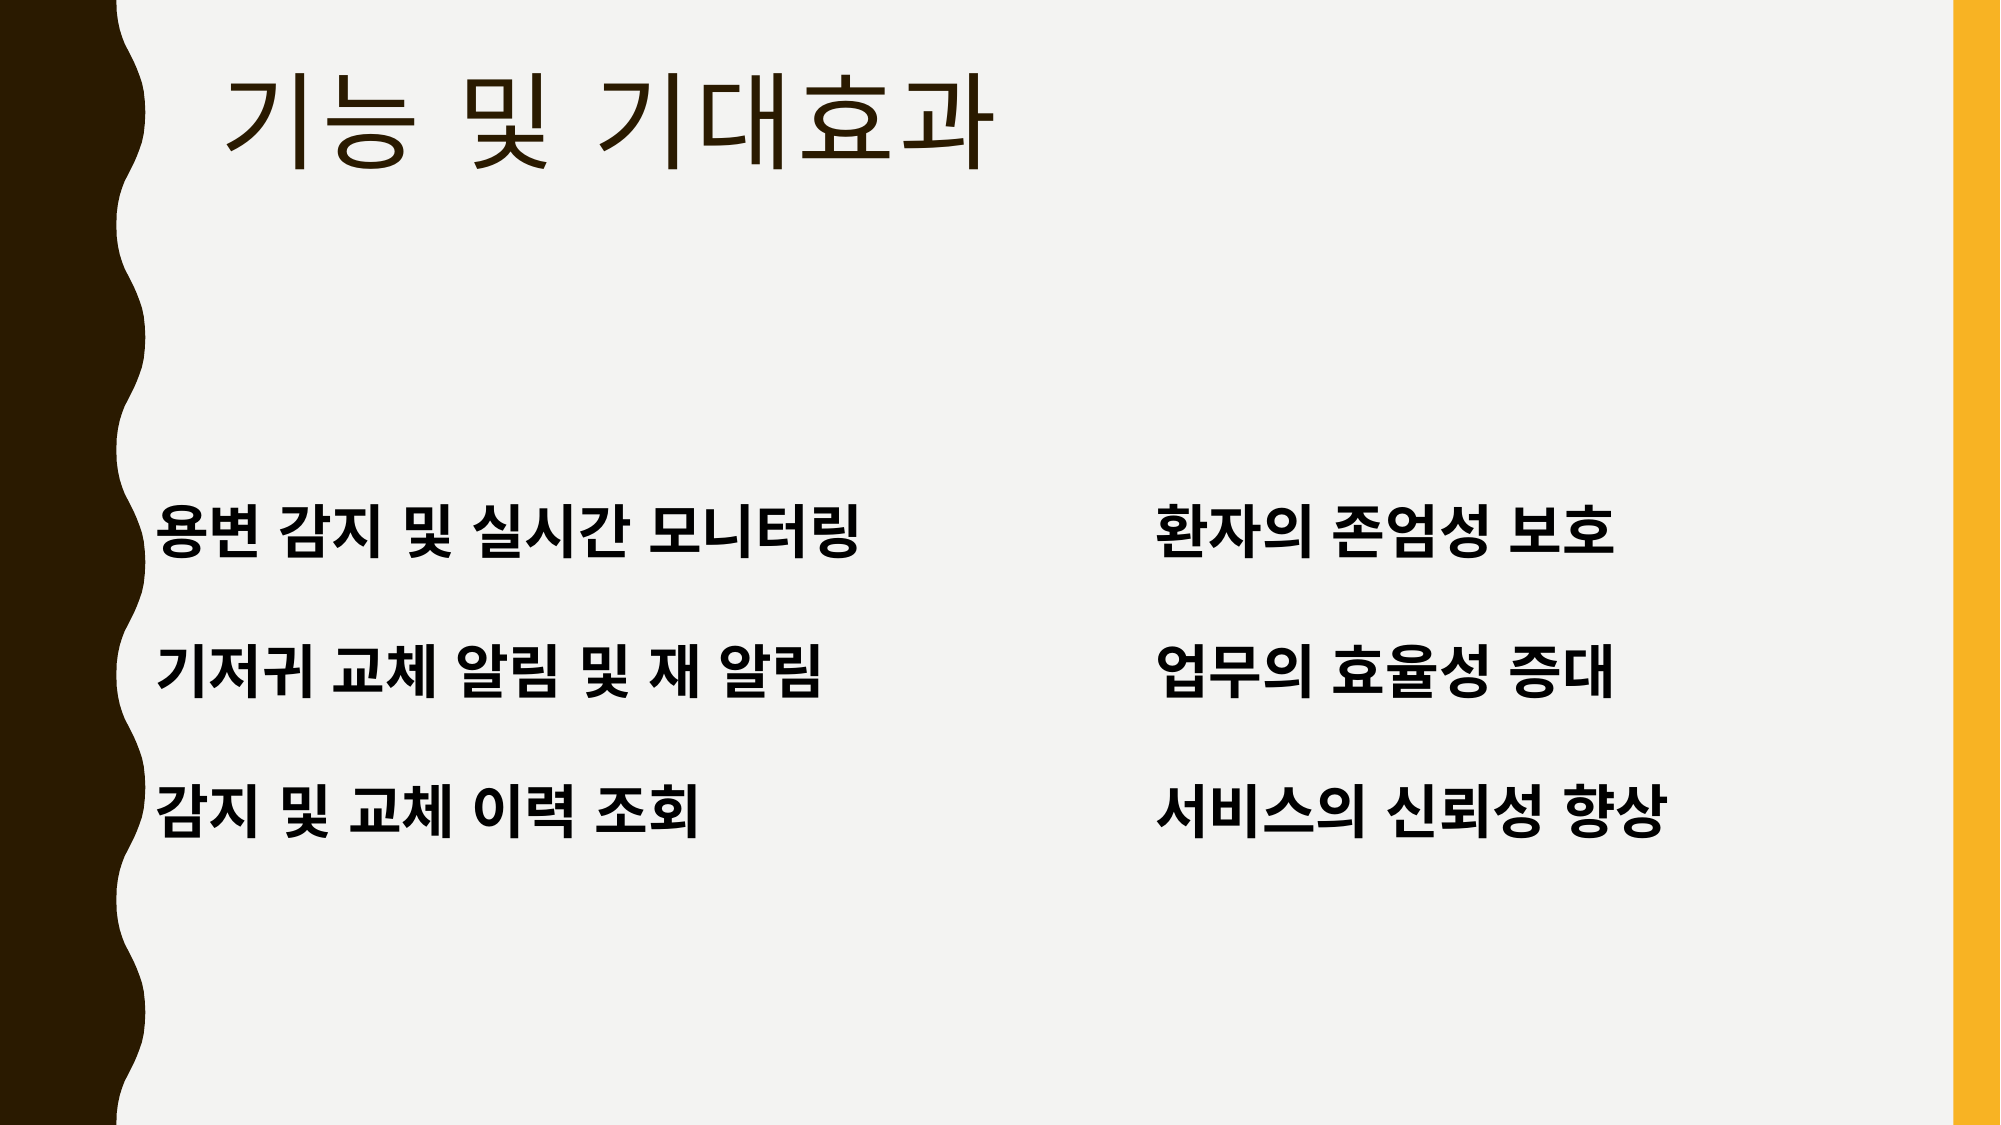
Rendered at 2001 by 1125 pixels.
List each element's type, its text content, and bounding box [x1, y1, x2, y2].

text_box 용변 감지 및 실시간 모니터링 기저귀 교체 알림 및 재 알림 감지 및 교체 이력 조회 [140, 487, 1140, 853]
text_box 환자의 존엄성 보호 업무의 효율성 증대 서비스의 신뢰성 향상 [1140, 487, 2000, 853]
title 기능 및 기대효과 [205, 62, 1875, 308]
